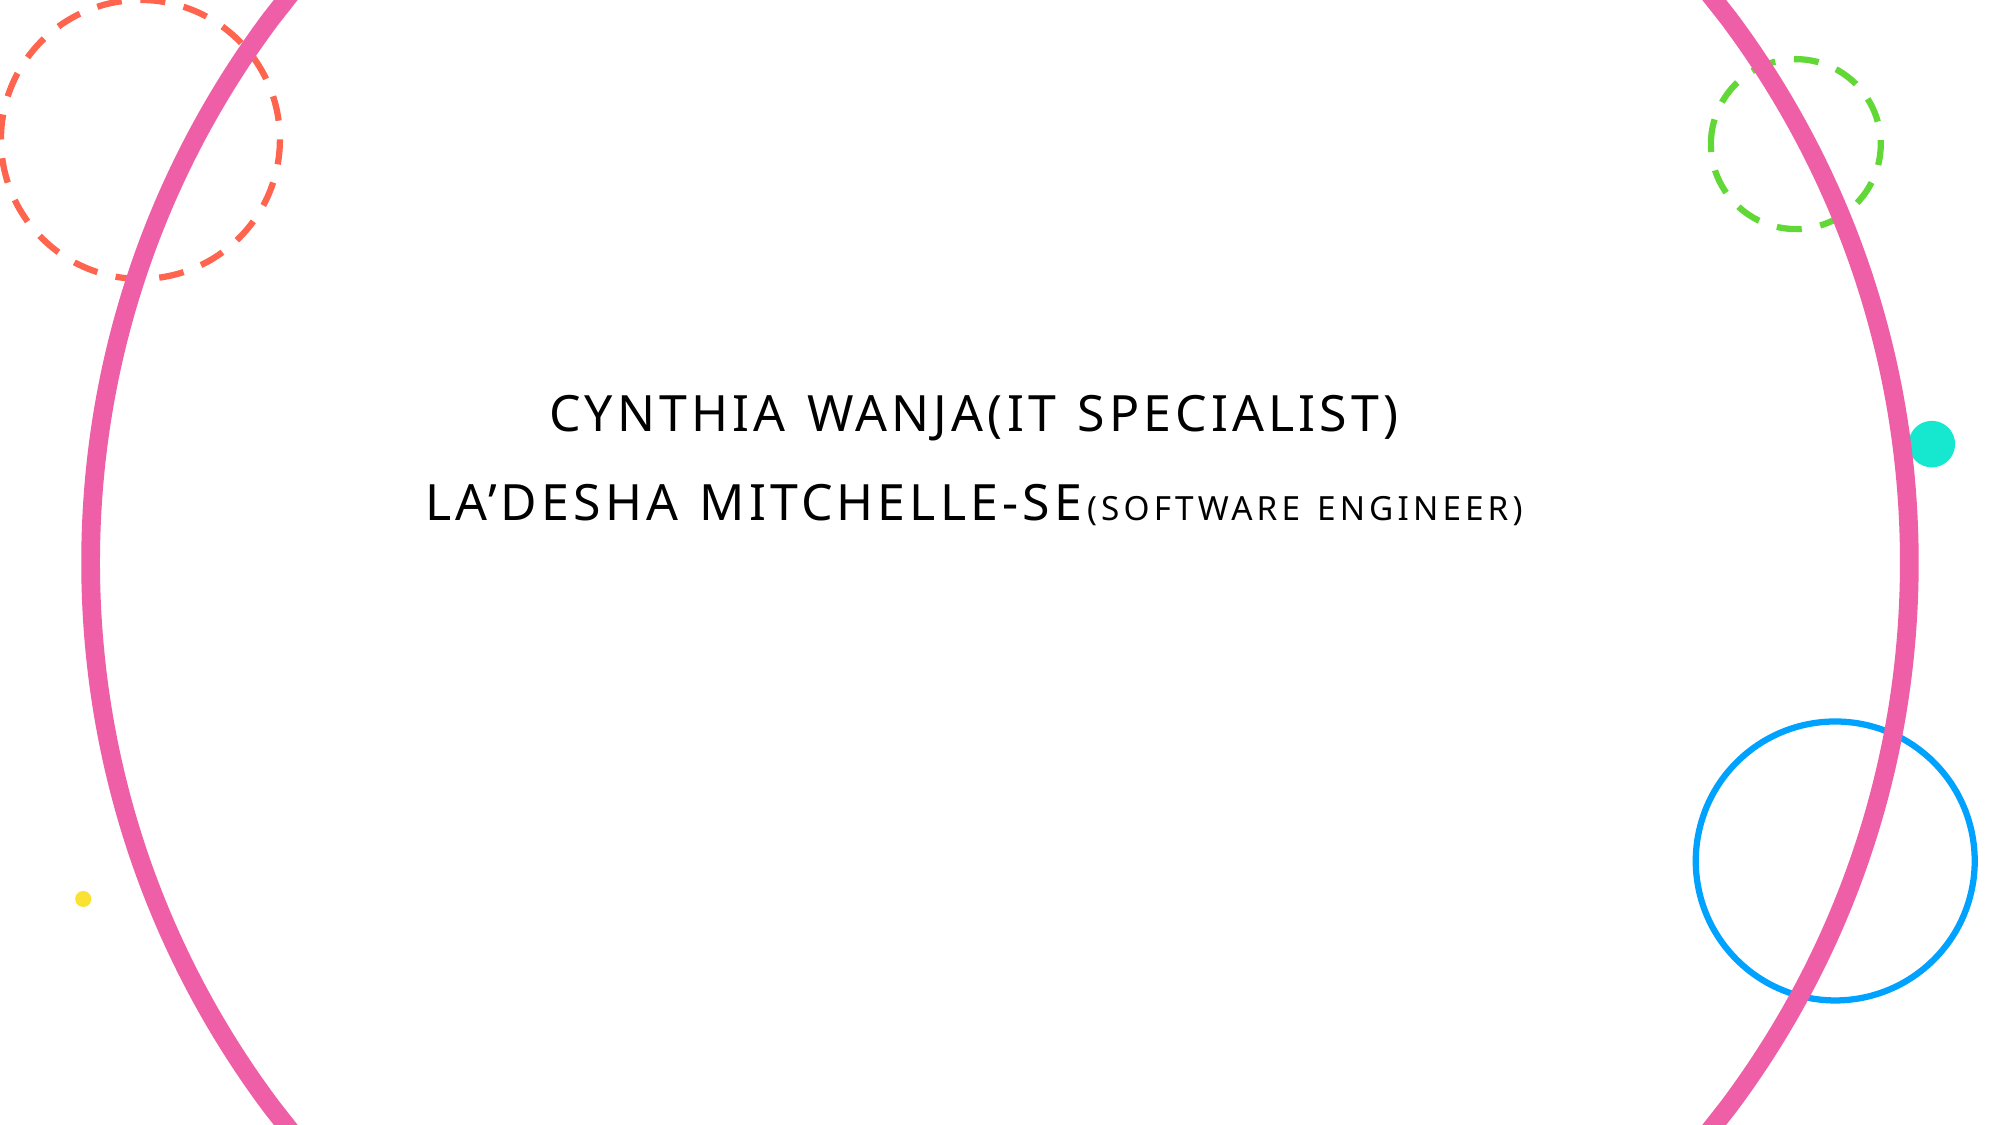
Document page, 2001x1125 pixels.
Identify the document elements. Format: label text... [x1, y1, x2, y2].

title [396, 124, 1604, 710]
list Cynthia Wanja(It specialist) La’desha Mitchelle-SE(software engineer) [396, 374, 1552, 902]
